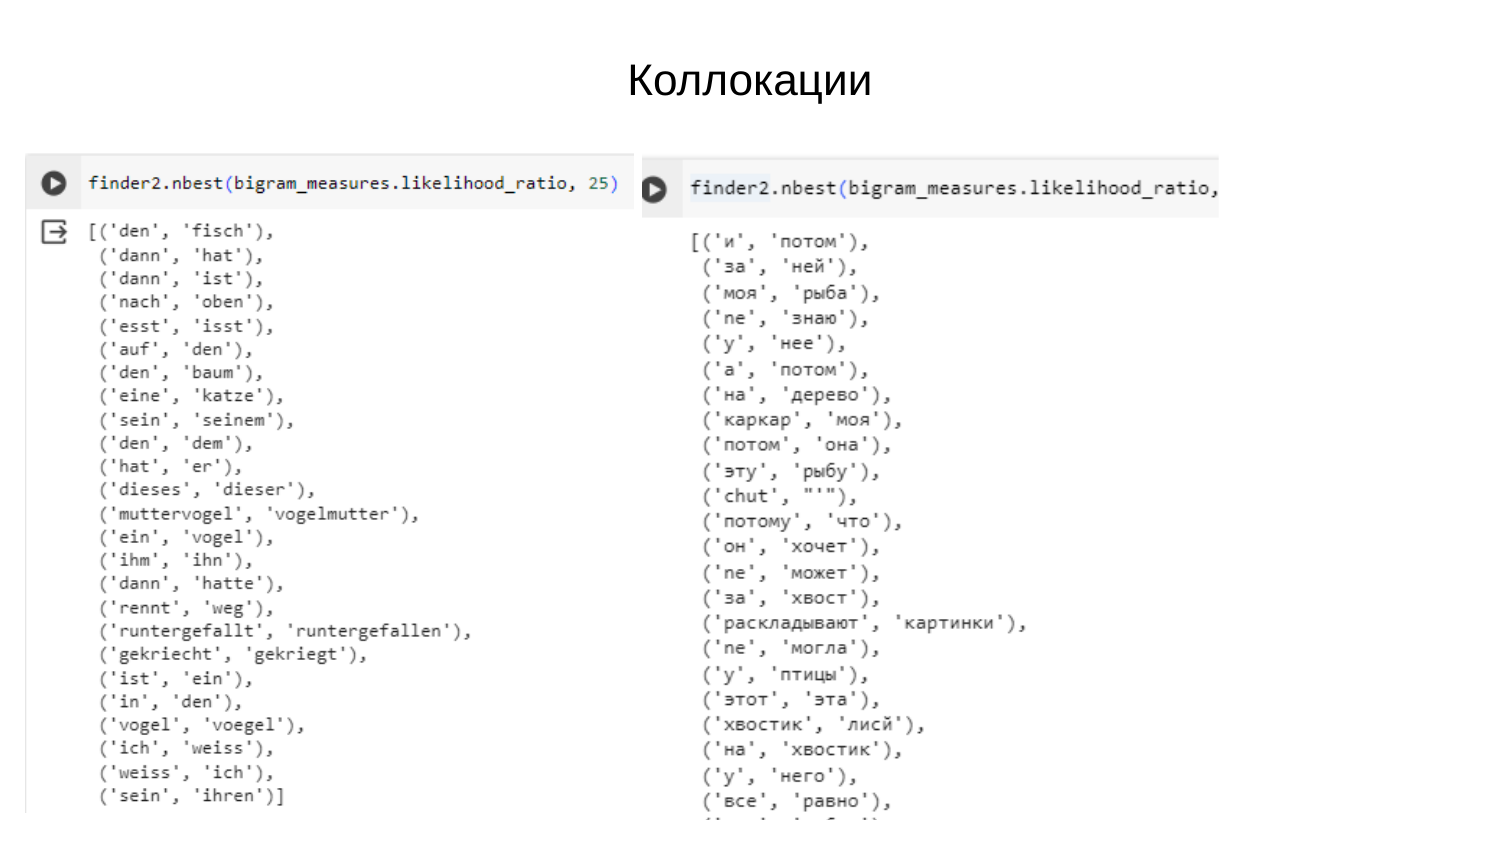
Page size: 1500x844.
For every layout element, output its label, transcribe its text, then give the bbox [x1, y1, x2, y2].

picture [641, 145, 1219, 821]
picture [25, 153, 634, 813]
title Коллокации [51, 36, 1449, 130]
